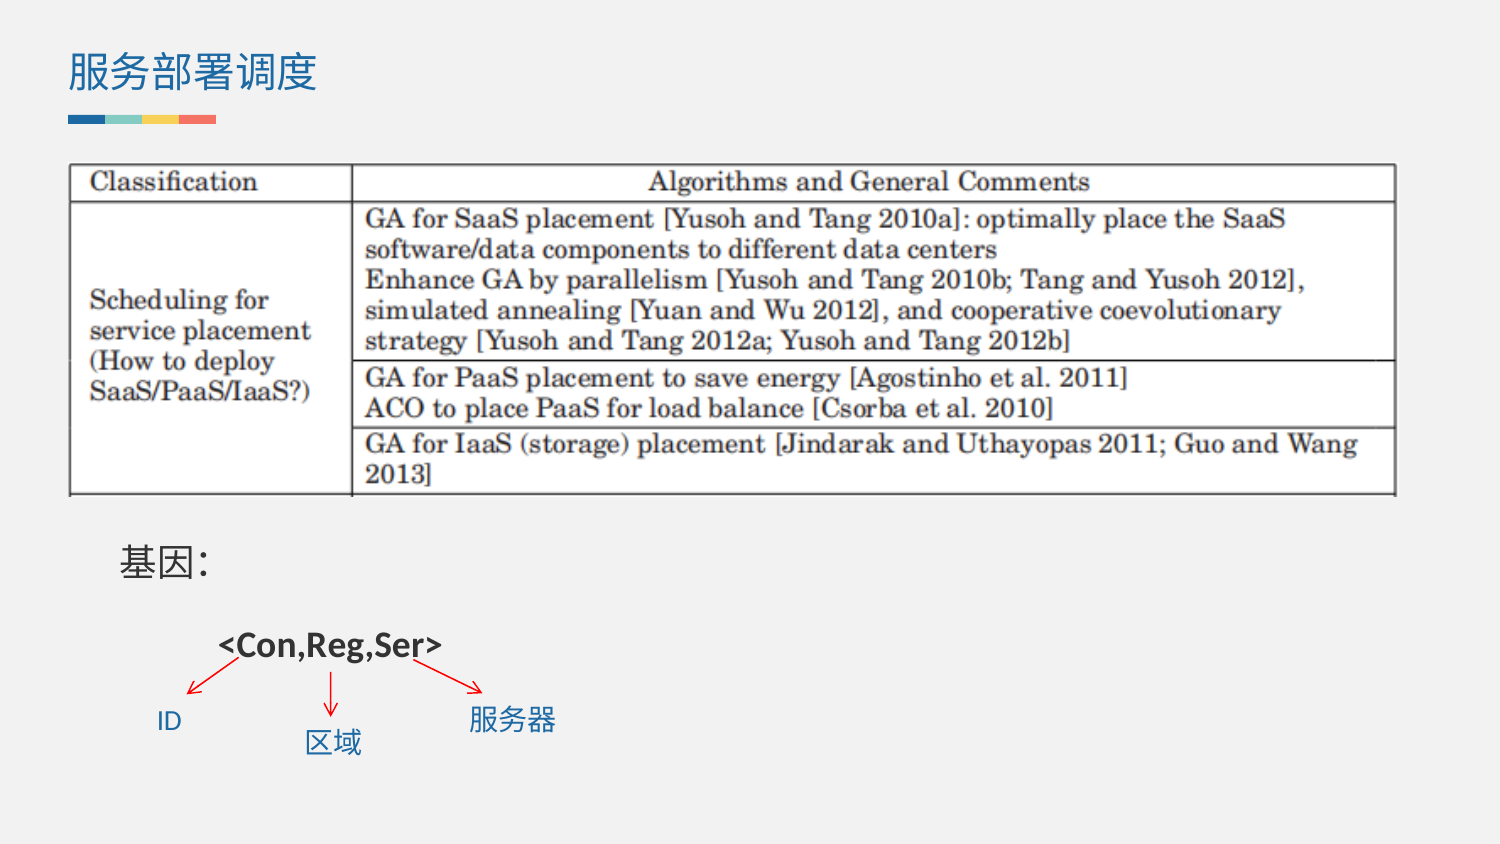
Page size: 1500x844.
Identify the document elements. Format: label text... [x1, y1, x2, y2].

text_box 基因： [105, 531, 344, 591]
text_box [141, 611, 611, 768]
picture [67, 162, 1399, 497]
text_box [67, 45, 525, 125]
